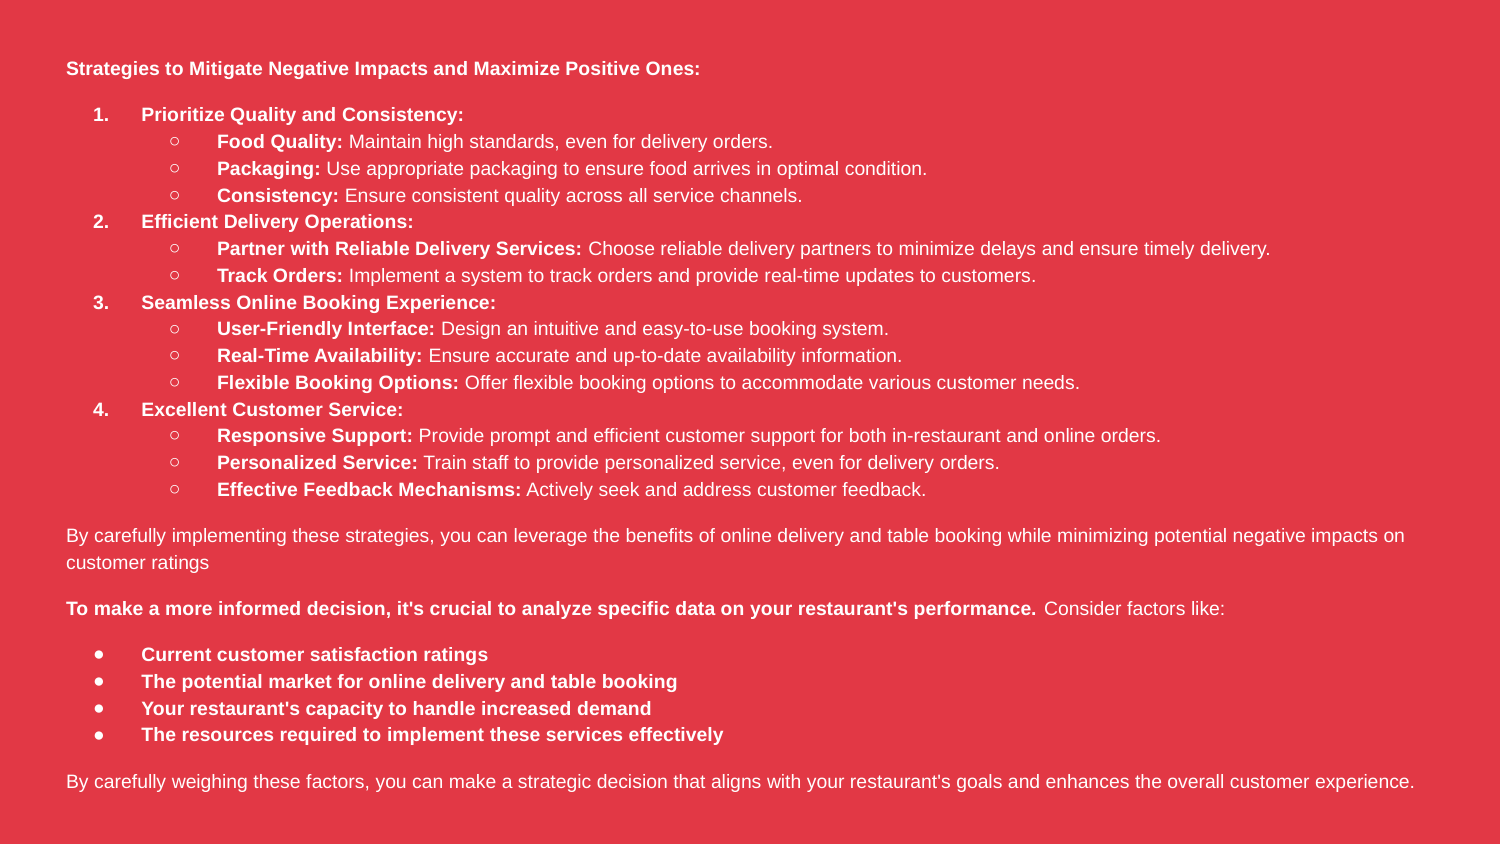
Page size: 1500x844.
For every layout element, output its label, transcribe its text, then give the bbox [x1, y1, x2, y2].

list Strategies to Mitigate Negative Impacts and Maximize Positive Ones: Prioritize Quality and Consistency: Food Quality: Maintain high standards, even for delivery orders. Packaging: Use appropriate packaging to ensure food arrives in optimal condition. Consistency: Ensure consistent quality across all service channels. Efficient Delivery Operations: Partner with Reliable Delivery Services: Choose reliable delivery partners to minimize delays and ensure timely delivery. Track Orders: Implement a system to track orders and provide real-time updates to customers. Seamless Online Booking Experience: User-Friendly Interface: Design an intuitive and easy-to-use booking system. Real-Time Availability: Ensure accurate and up-to-date availability information. Flexible Booking Options: Offer flexible booking options to accommodate various customer needs. Excellent Customer Service: Responsive Support: Provide prompt and efficient customer support for both in-restaurant and online orders. Personalized Service: Train staff to provide personalized service, even for delivery orders. Effective Feedback Mechanisms: Actively seek and address customer feedback. By carefully implementing these strategies, you can leverage the benefits of online delivery and table booking while minimizing potential negative impacts on customer ratings To make a more informed decision, it's crucial to analyze specific data on your restaurant's performance. Consider factors like: Current customer satisfaction ratings The potential market for online delivery and table booking Your restaurant's capacity to handle increased demand The resources required to implement these services effectively By carefully weighing these factors, you can make a strategic decision that aligns with your restaurant's goals and enhances the overall customer experience. [51, 37, 1449, 821]
